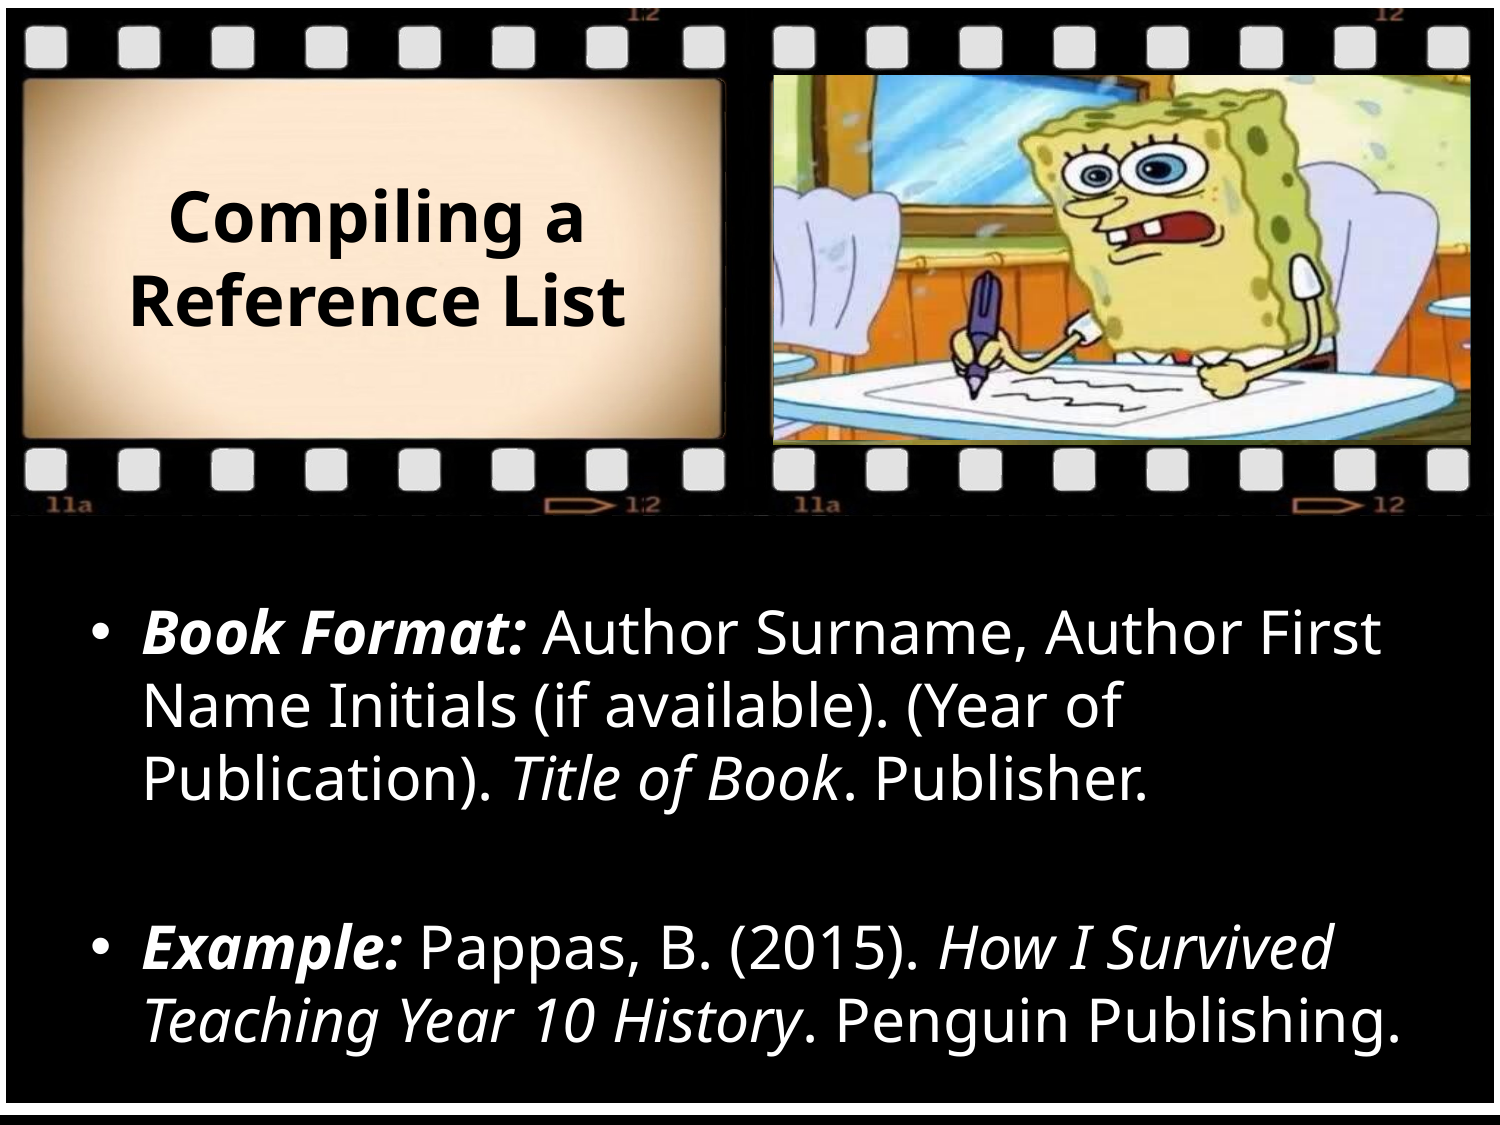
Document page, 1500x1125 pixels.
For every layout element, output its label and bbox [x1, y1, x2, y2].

text_box [0, 524, 1500, 1110]
picture [0, 0, 1500, 516]
